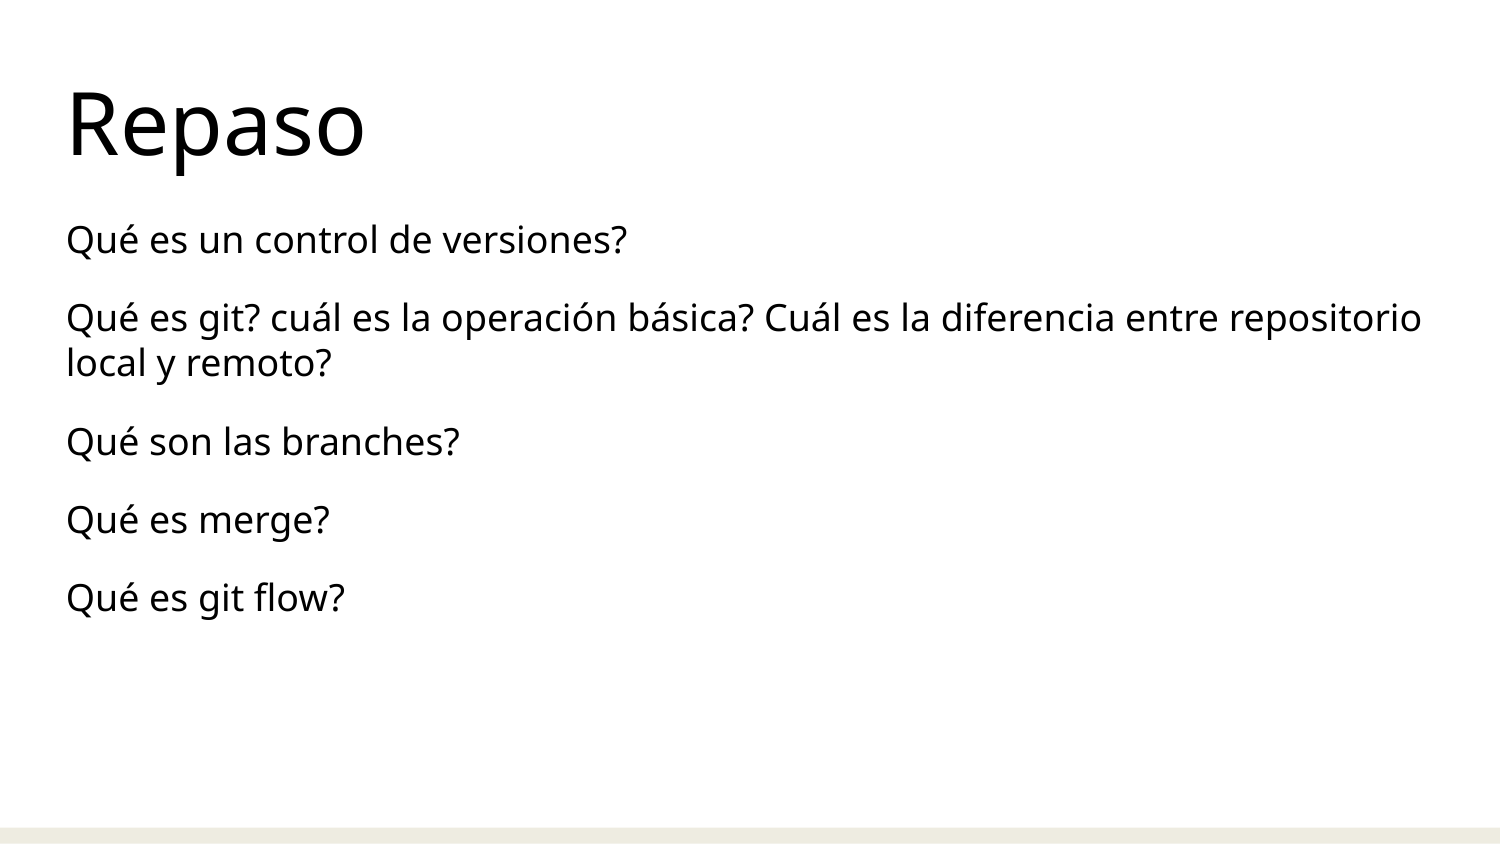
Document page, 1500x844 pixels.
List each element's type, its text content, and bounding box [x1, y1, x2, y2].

text_box Qué es un control de versiones? Qué es git? cuál es la operación básica? Cuál es la diferencia entre repositorio local y remoto? Qué son las branches? Qué es merge? Qué es git flow? [51, 200, 1449, 751]
text_box Repaso [51, 51, 1449, 188]
